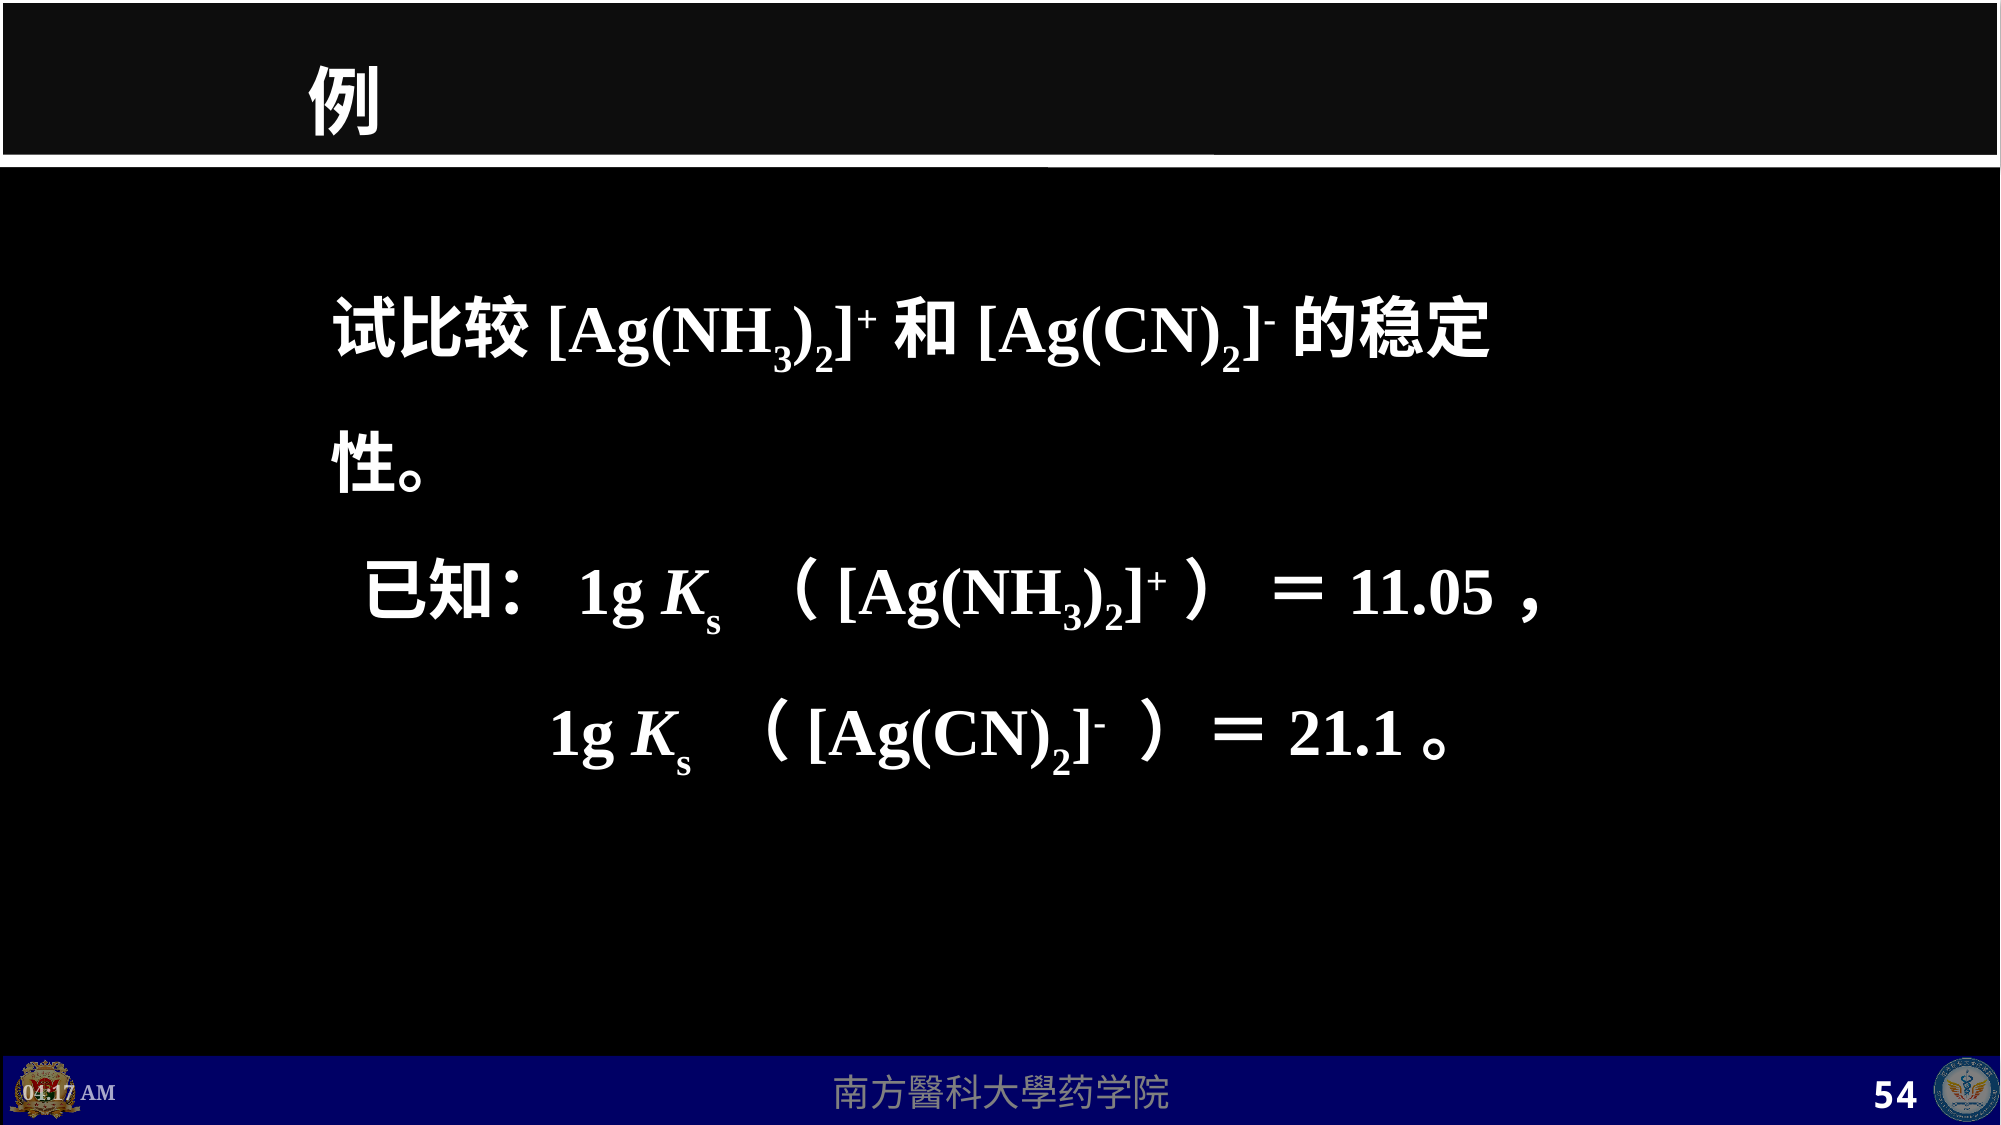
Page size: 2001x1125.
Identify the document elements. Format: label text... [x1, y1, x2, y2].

picture [1933, 1057, 2000, 1122]
text_box 例 [292, 47, 398, 152]
slide_number 54 [1741, 1076, 1934, 1118]
slide_number 上午11时36分 [7, 1073, 329, 1115]
picture [3, 1057, 86, 1120]
text_box 试比较[Ag(NH3)2]+和[Ag(CN)2]-的稳定性。 已知：1g Ks （[Ag(NH3)2]+） ＝11.05， 1g Ks （[Ag(CN)2]- ）＝21.1。 [315, 231, 1638, 791]
